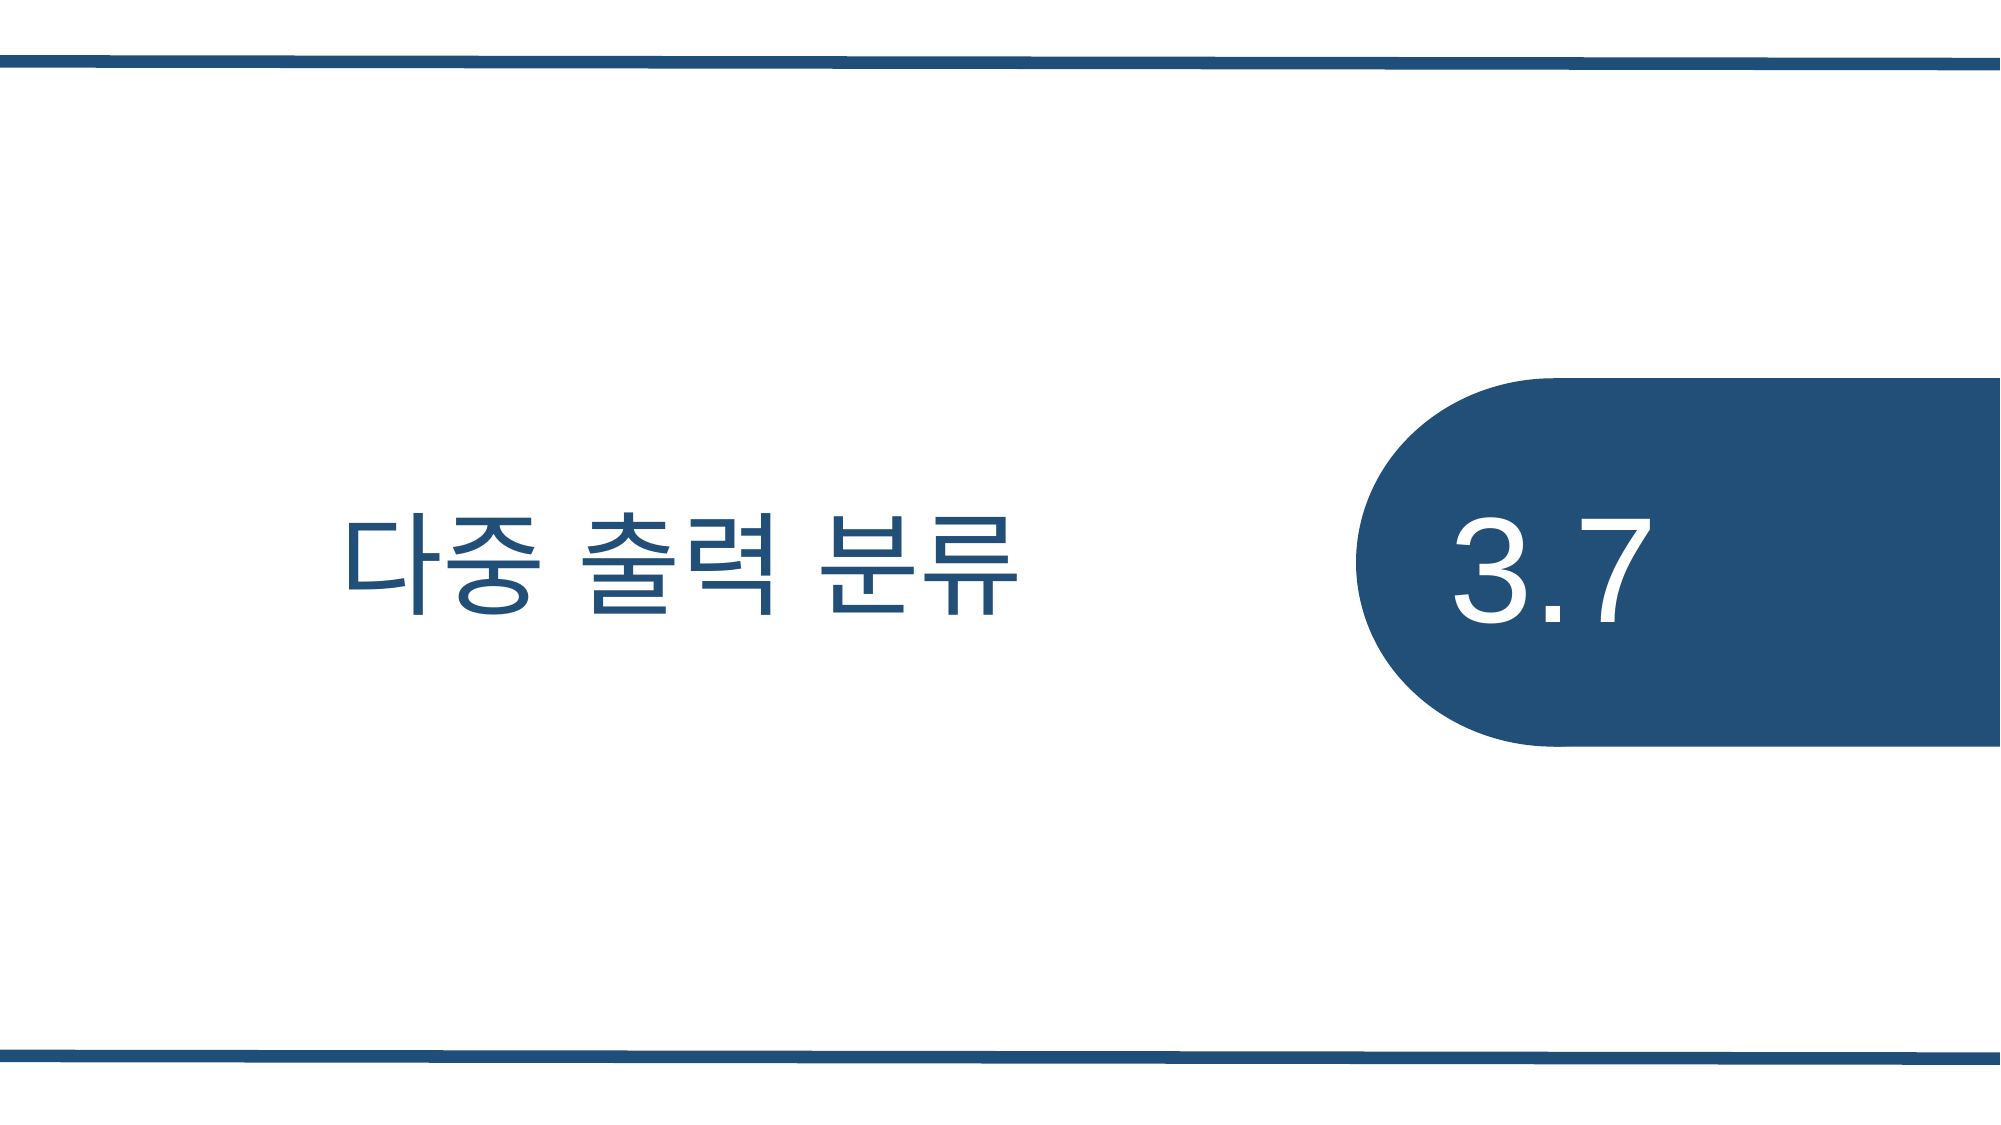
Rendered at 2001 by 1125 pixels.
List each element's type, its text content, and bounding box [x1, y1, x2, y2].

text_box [1356, 378, 2000, 747]
text_box 다중 출력 분류 [324, 486, 1039, 637]
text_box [0, 1055, 2000, 1059]
